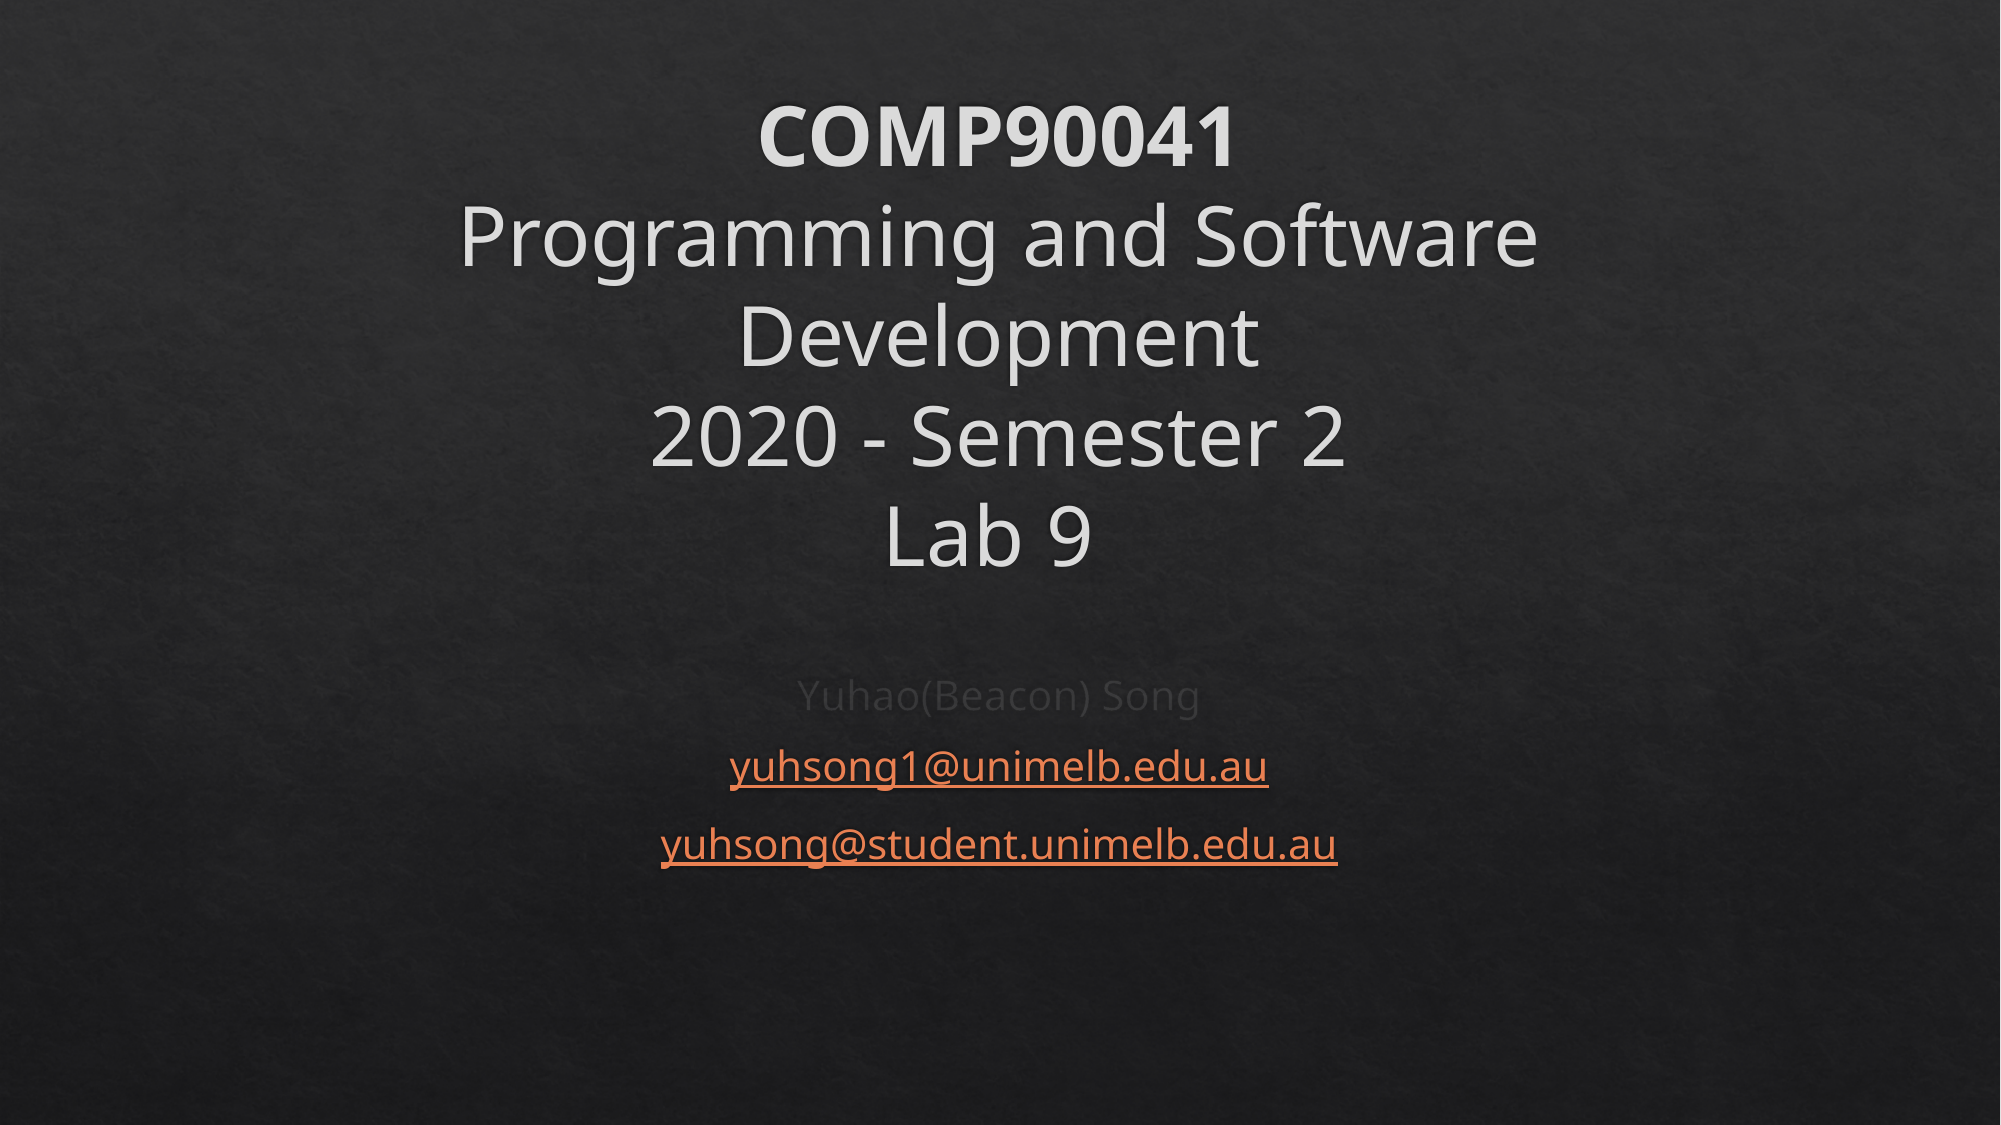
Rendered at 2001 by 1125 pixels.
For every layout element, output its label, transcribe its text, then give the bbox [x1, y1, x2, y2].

title COMP90041 Programming and Software Development 2020 - Semester 2 Lab 9 [224, 290, 1774, 587]
subtitle Yuhao(Beacon) Song yuhsong1@unimelb.edu.au yuhsong@student.unimelb.edu.au [224, 590, 1774, 905]
